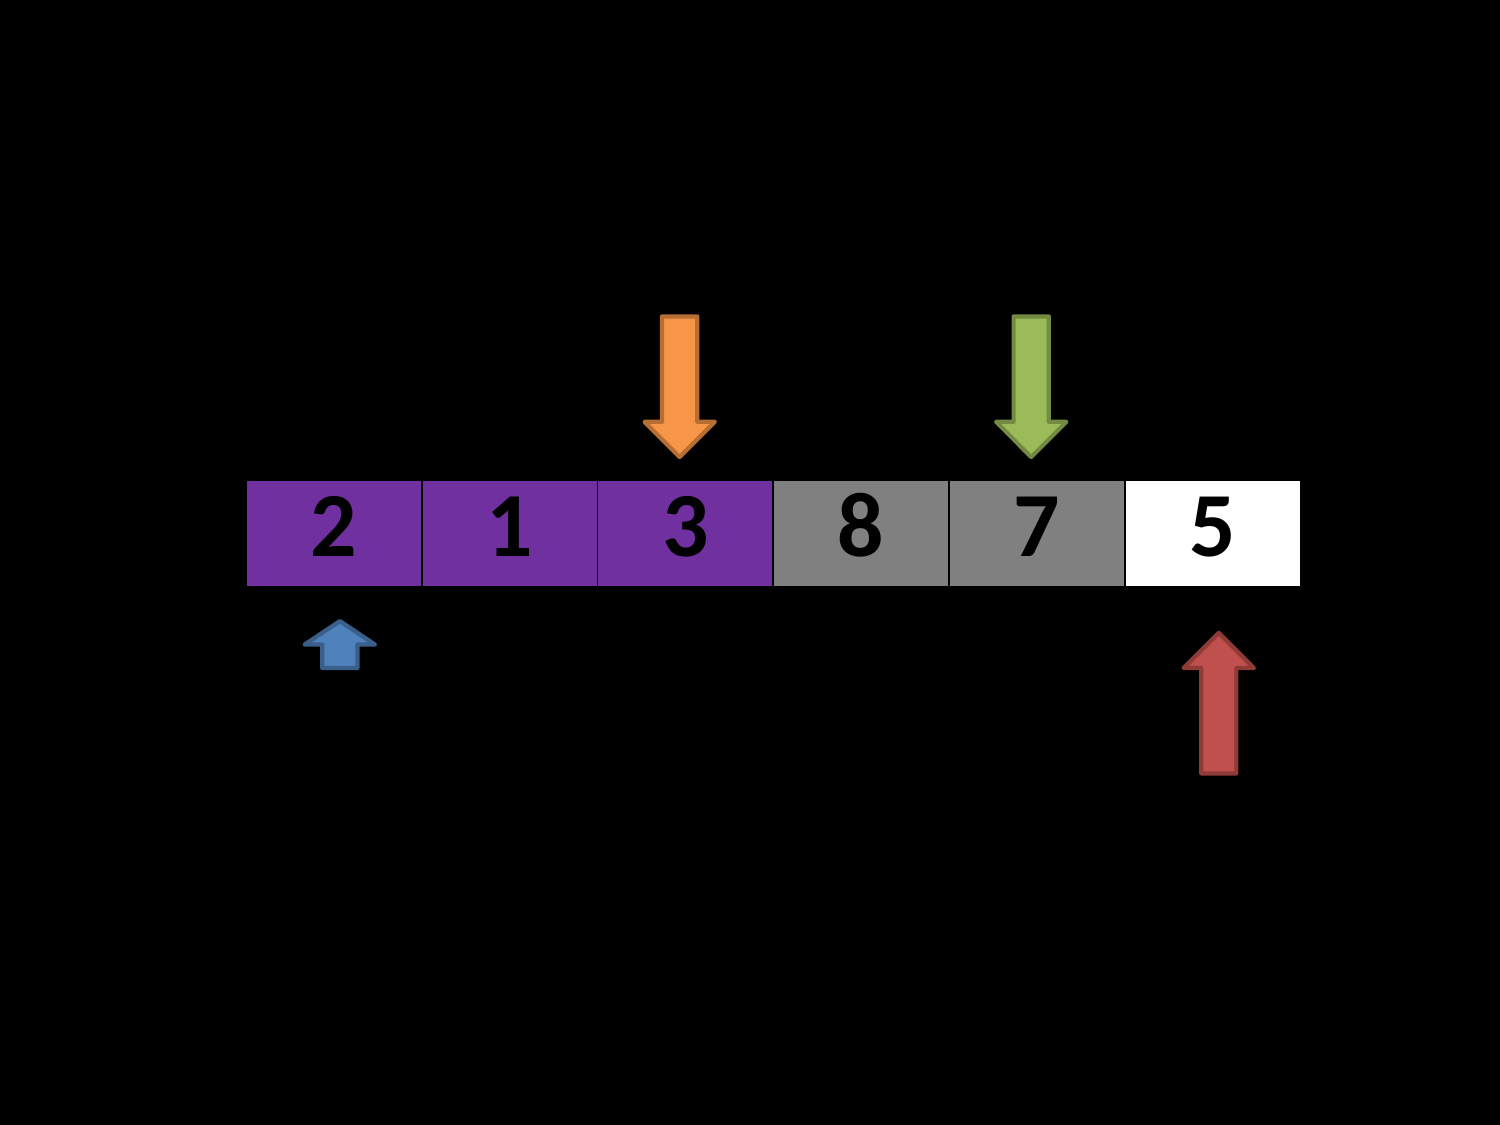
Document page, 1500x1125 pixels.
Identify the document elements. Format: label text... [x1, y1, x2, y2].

table_header 1 [423, 481, 597, 586]
table_header 2 [247, 481, 421, 586]
text_box [642, 314, 717, 460]
table_header 8 [774, 481, 948, 586]
text_box [302, 619, 378, 671]
table_header 7 [950, 481, 1124, 586]
table_header 3 [598, 481, 772, 586]
text_box [994, 314, 1069, 460]
text_box [1181, 630, 1256, 776]
table_header 5 [1126, 481, 1300, 586]
